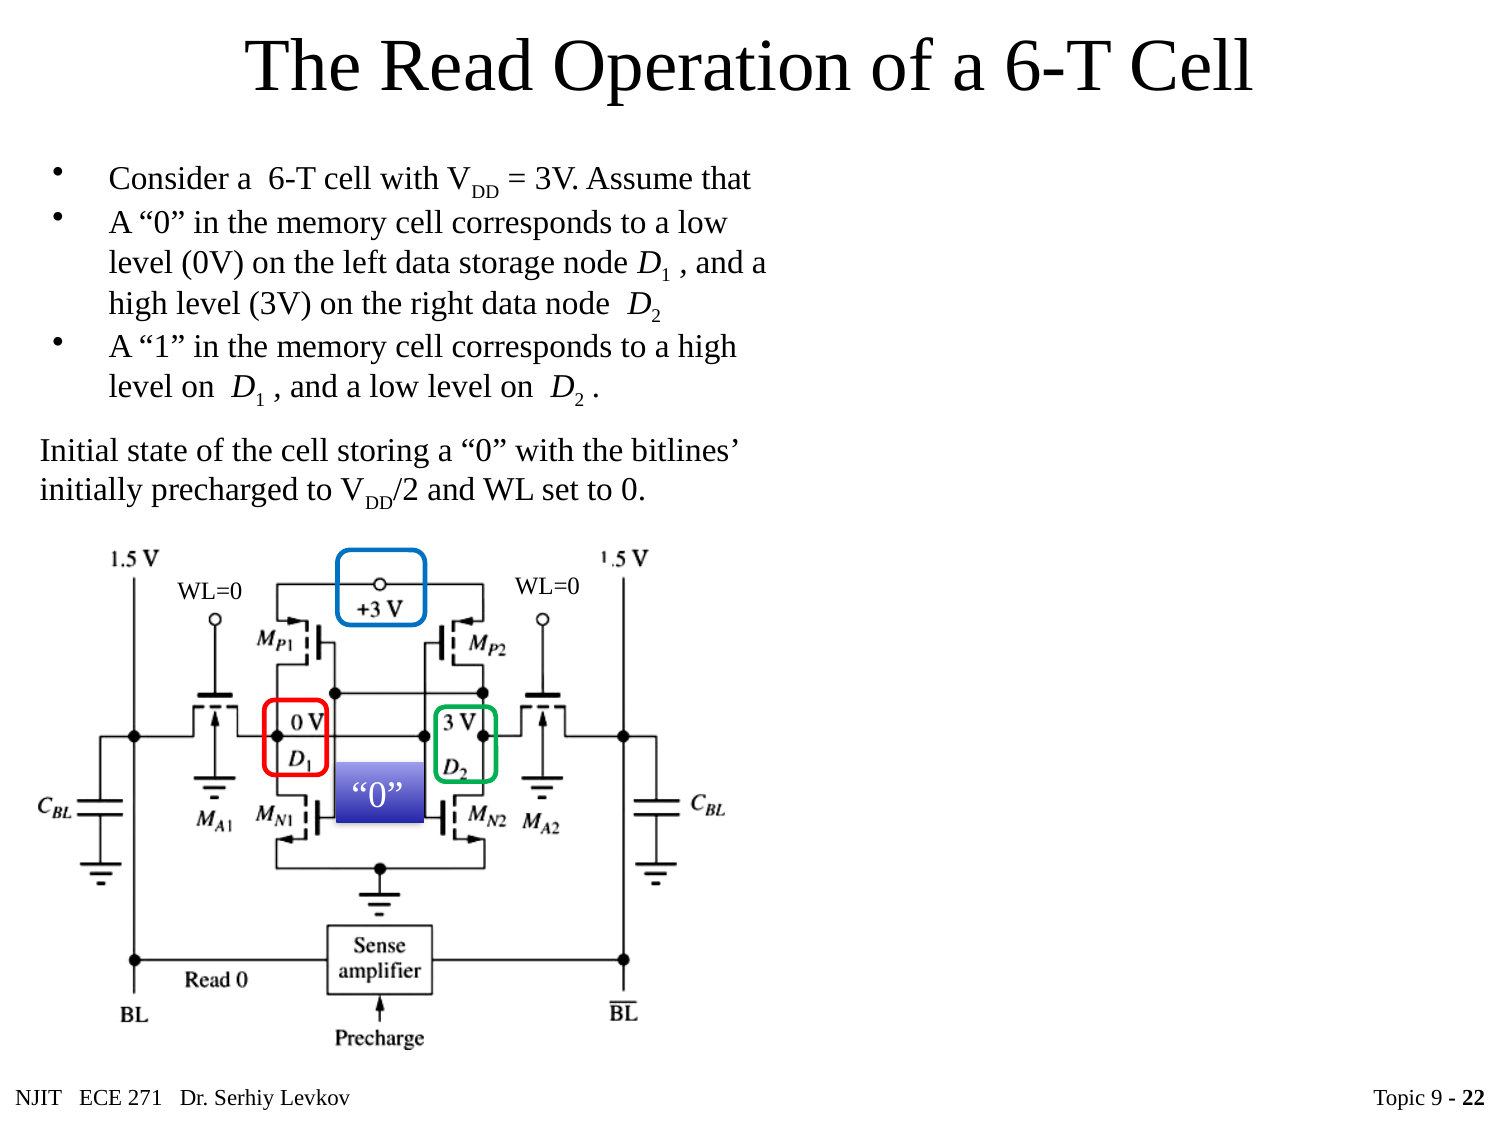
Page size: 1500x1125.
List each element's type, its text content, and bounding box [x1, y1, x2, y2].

title The Read Operation of a 6-T Cell [112, 0, 1388, 151]
text_box Consider a 6-T cell with VDD = 3V. Assume that A “0” in the memory cell corresponds to a low level (0V) on the left data storage node D1 , and a high level (3V) on the right data node D2 A “1” in the memory cell corresponds to a high level on D1 , and a low level on D2 . [37, 149, 800, 425]
slide_number Topic 9 - 22 [1187, 1074, 1500, 1113]
picture [37, 546, 726, 1051]
footer NJIT ECE 271 Dr. Serhiy Levkov [0, 1074, 476, 1113]
text_box Initial state of the cell storing a “0” with the bitlines’ initially precharged to VDD/2 and WL set to 0. [24, 424, 763, 517]
